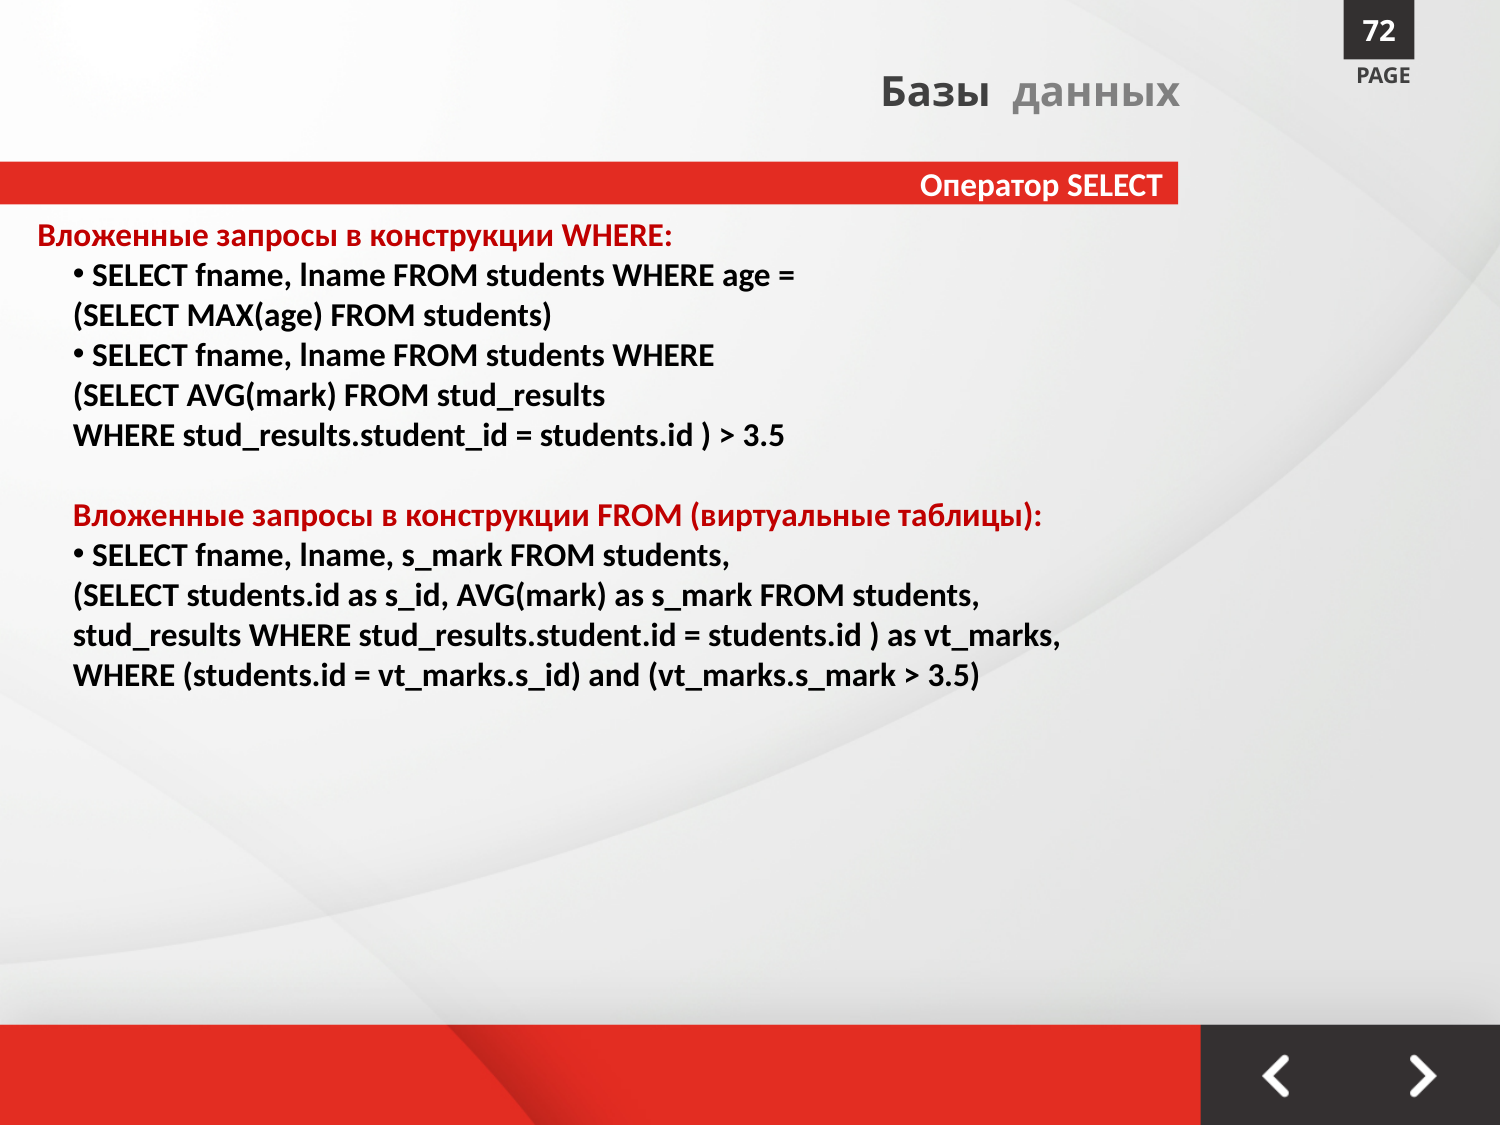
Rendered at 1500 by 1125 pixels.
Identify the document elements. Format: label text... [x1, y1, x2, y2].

subtitle Оператор SELECT [0, 161, 1179, 205]
text_box Базы данных [22, 57, 1196, 123]
text_box PAGE [1341, 54, 1426, 96]
text_box Вложенные запросы в конструкции WHERE: SELECT fname, lname FROM students WHERE age = (SELECT MAX(age) FROM students) SELECT fname, lname FROM students WHERE (SELECT AVG(mark) FROM stud_results WHERE stud_results.student_id = students.id ) > 3.5 Вложенные запросы в конструкции FROM (виртуальные таблицы): SELECT fname, lname, s_mark FROM students, (SELECT students.id as s_id, AVG(mark) as s_mark FROM students, stud_results WHERE stud_results.student.id = students.id ) as vt_marks, WHERE (students.id = vt_marks.s_id) and (vt_marks.s_mark > 3.5) [22, 206, 1448, 700]
picture [0, 0, 1500, 1125]
text_box 72 [1342, 0, 1417, 61]
